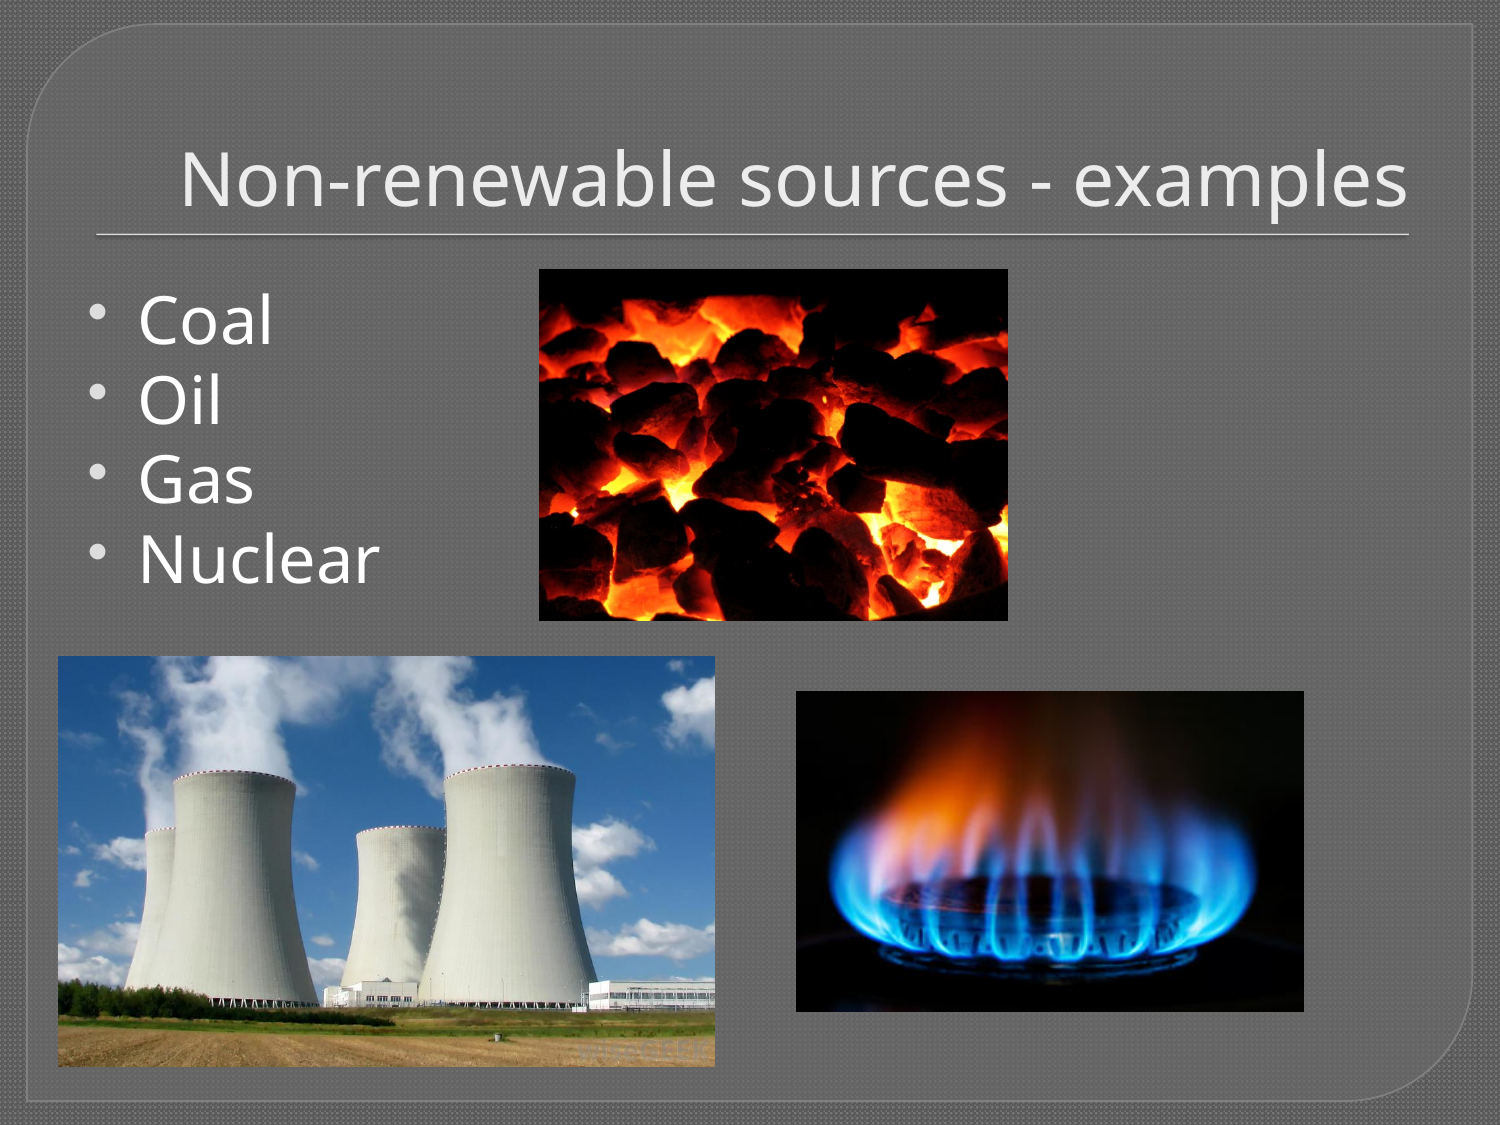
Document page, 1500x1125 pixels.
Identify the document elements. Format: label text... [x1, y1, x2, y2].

picture [796, 691, 1304, 1012]
picture [58, 656, 716, 1067]
picture [538, 269, 1008, 622]
title Non-renewable sources - examples [75, 41, 1425, 230]
list Coal Oil Gas Nuclear [75, 270, 1425, 1013]
